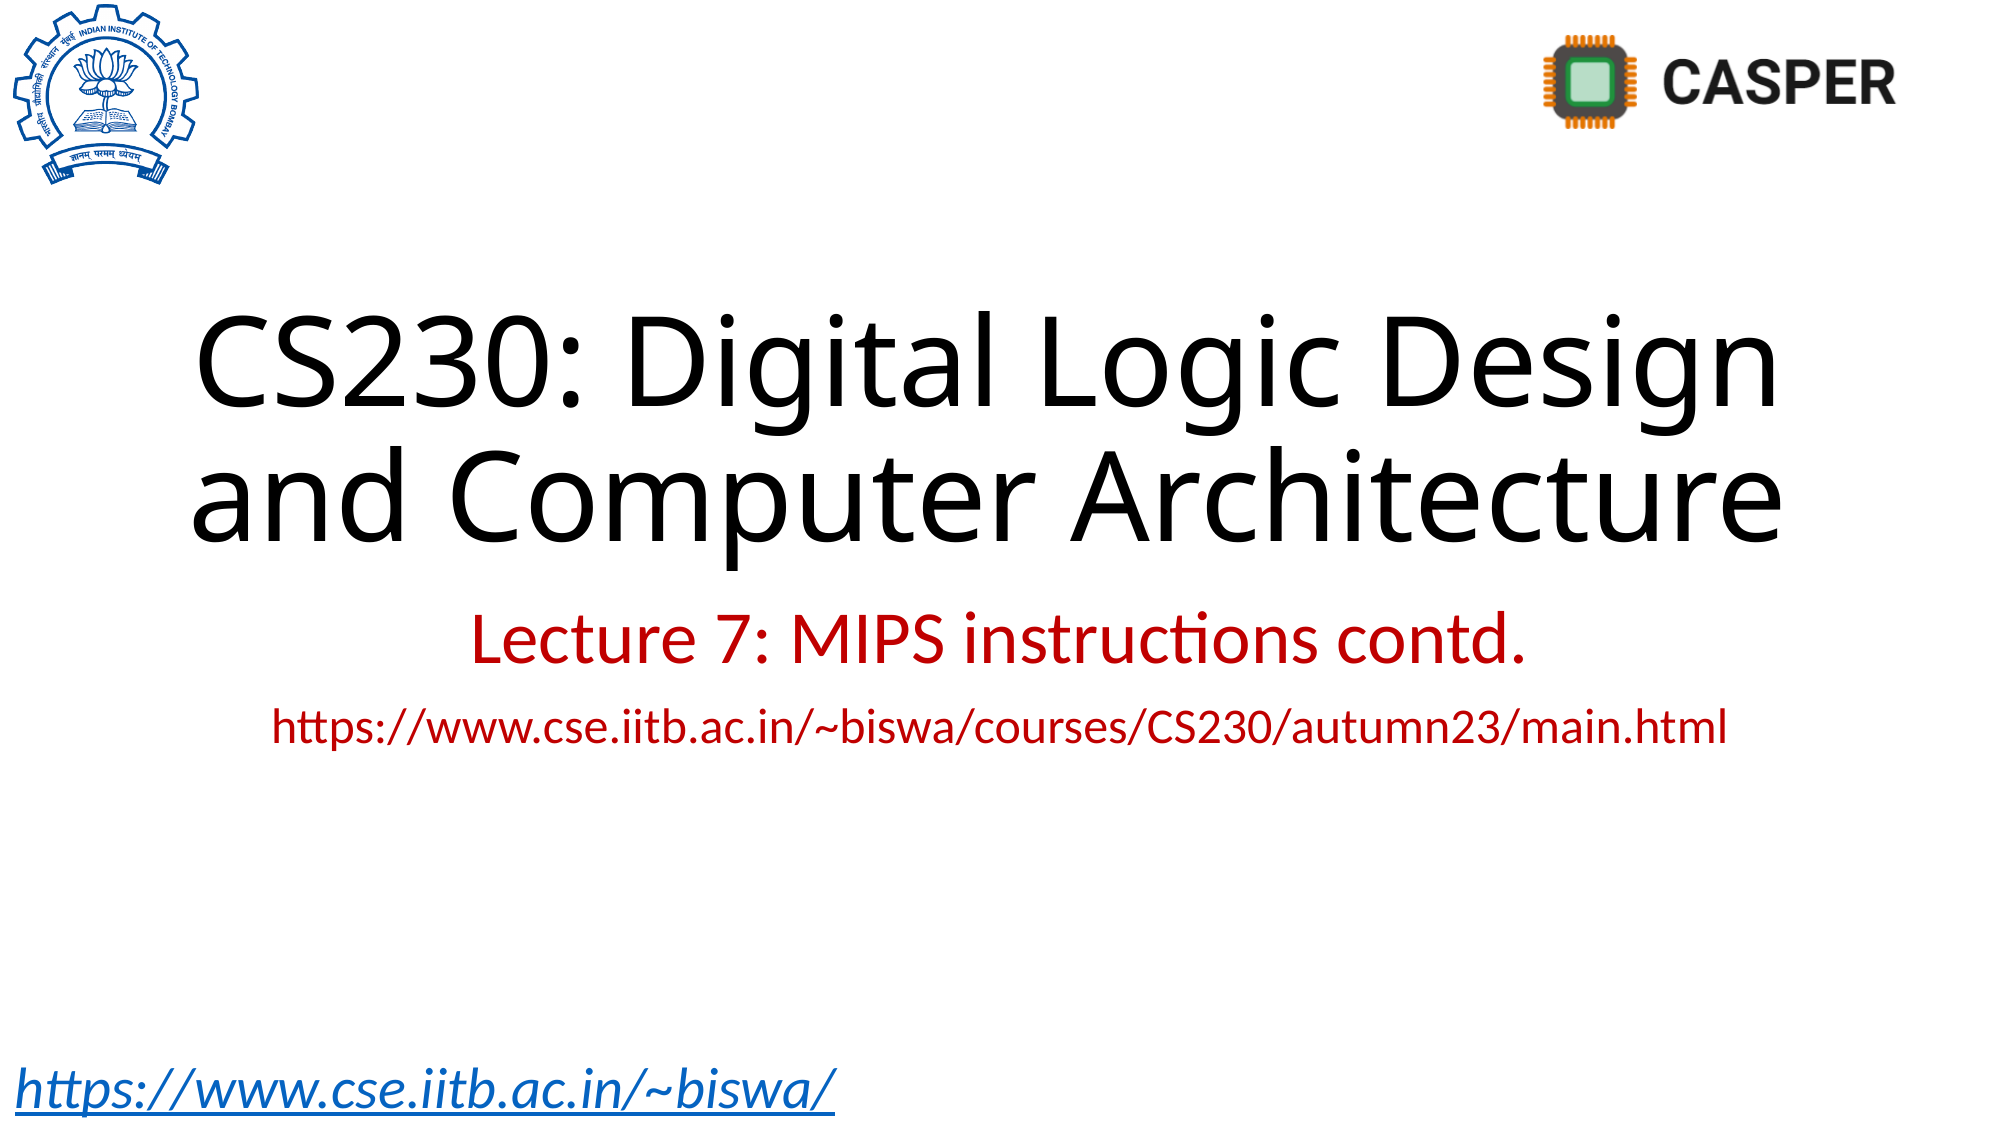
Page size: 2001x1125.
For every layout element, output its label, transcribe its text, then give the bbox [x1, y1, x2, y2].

picture [13, 4, 199, 185]
title CS230: Digital Logic Design and Computer Architecture [151, 184, 1826, 576]
subtitle Lecture 7: MIPS instructions contd. https://www.cse.iitb.ac.in/~biswa/courses/CS230/autumn23/main.html [249, 590, 1750, 863]
picture [1503, 11, 1970, 154]
